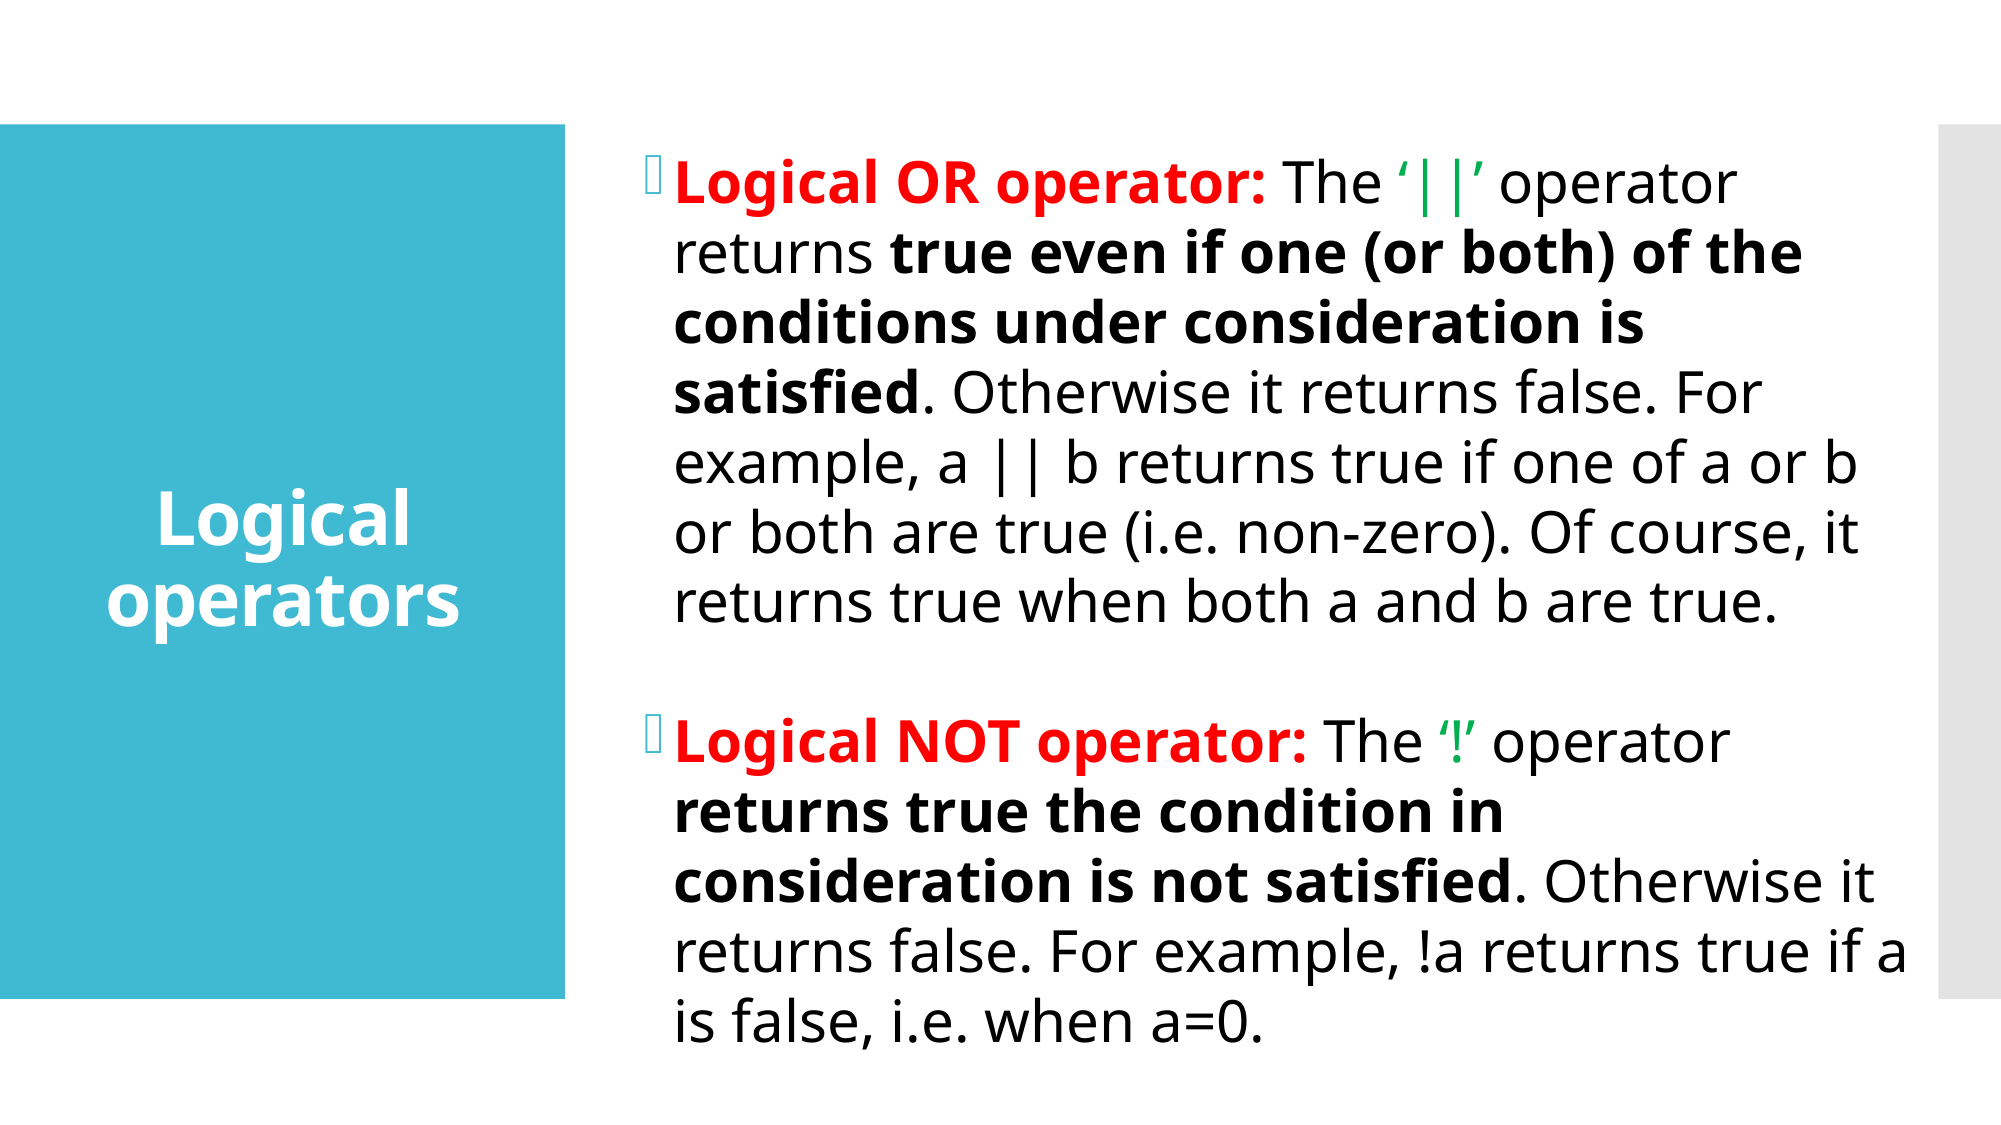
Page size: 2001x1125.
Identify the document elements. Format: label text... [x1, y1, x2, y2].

title Logical operators [41, 184, 525, 940]
list Logical OR operator: The ‘||’ operator returns true even if one (or both) of the conditions under consideration is satisfied. Otherwise it returns false. For example, a || b returns true if one of a or b or both are true (i.e. non-zero). Of course, it returns true when both a and b are true. Logical NOT operator: The ‘!’ operator returns true the condition in consideration is not satisfied. Otherwise it returns false. For example, !a returns true if a is false, i.e. when a=0. [628, 120, 1935, 1079]
